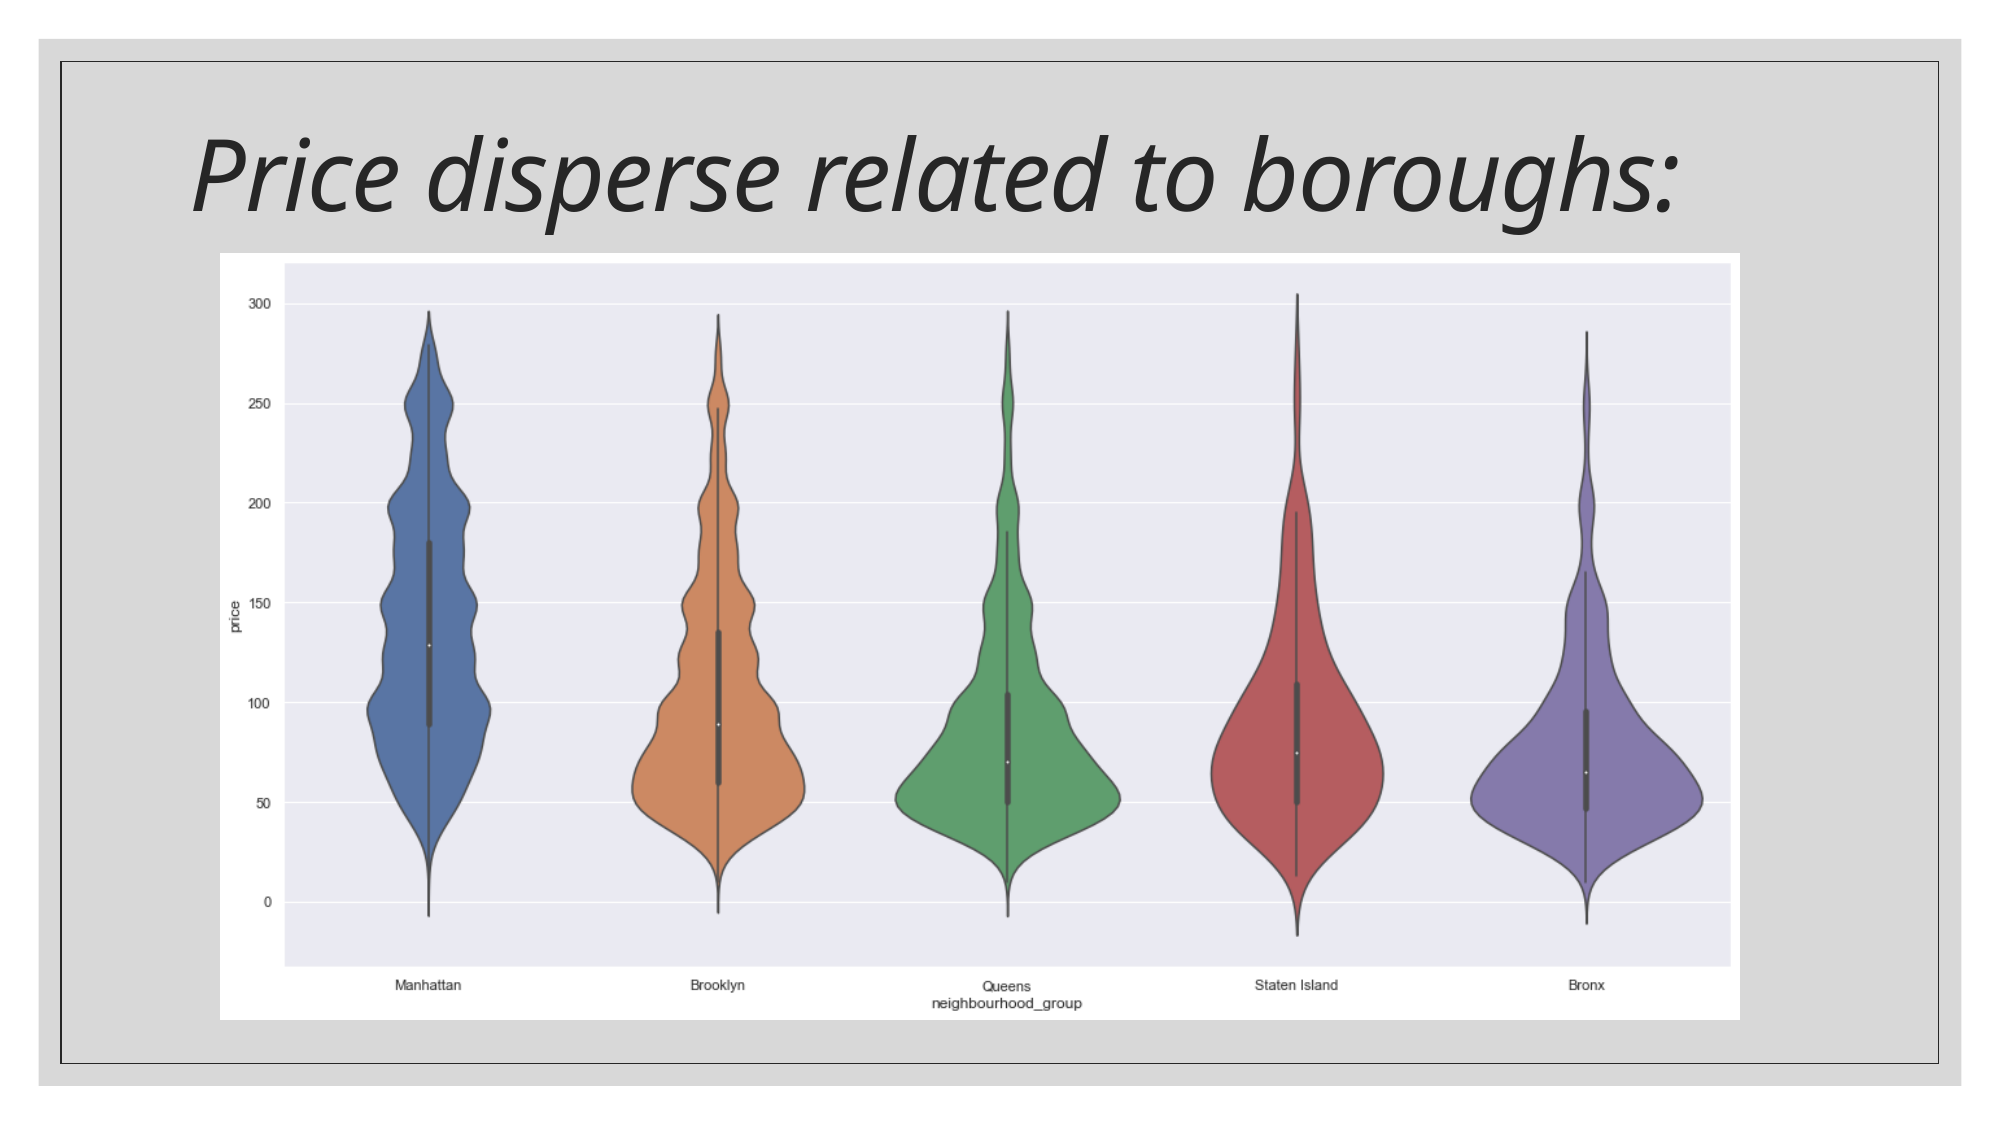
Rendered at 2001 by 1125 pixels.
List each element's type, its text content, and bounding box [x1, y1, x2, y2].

title Price disperse related to boroughs: [174, 105, 1825, 254]
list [220, 253, 1740, 1020]
